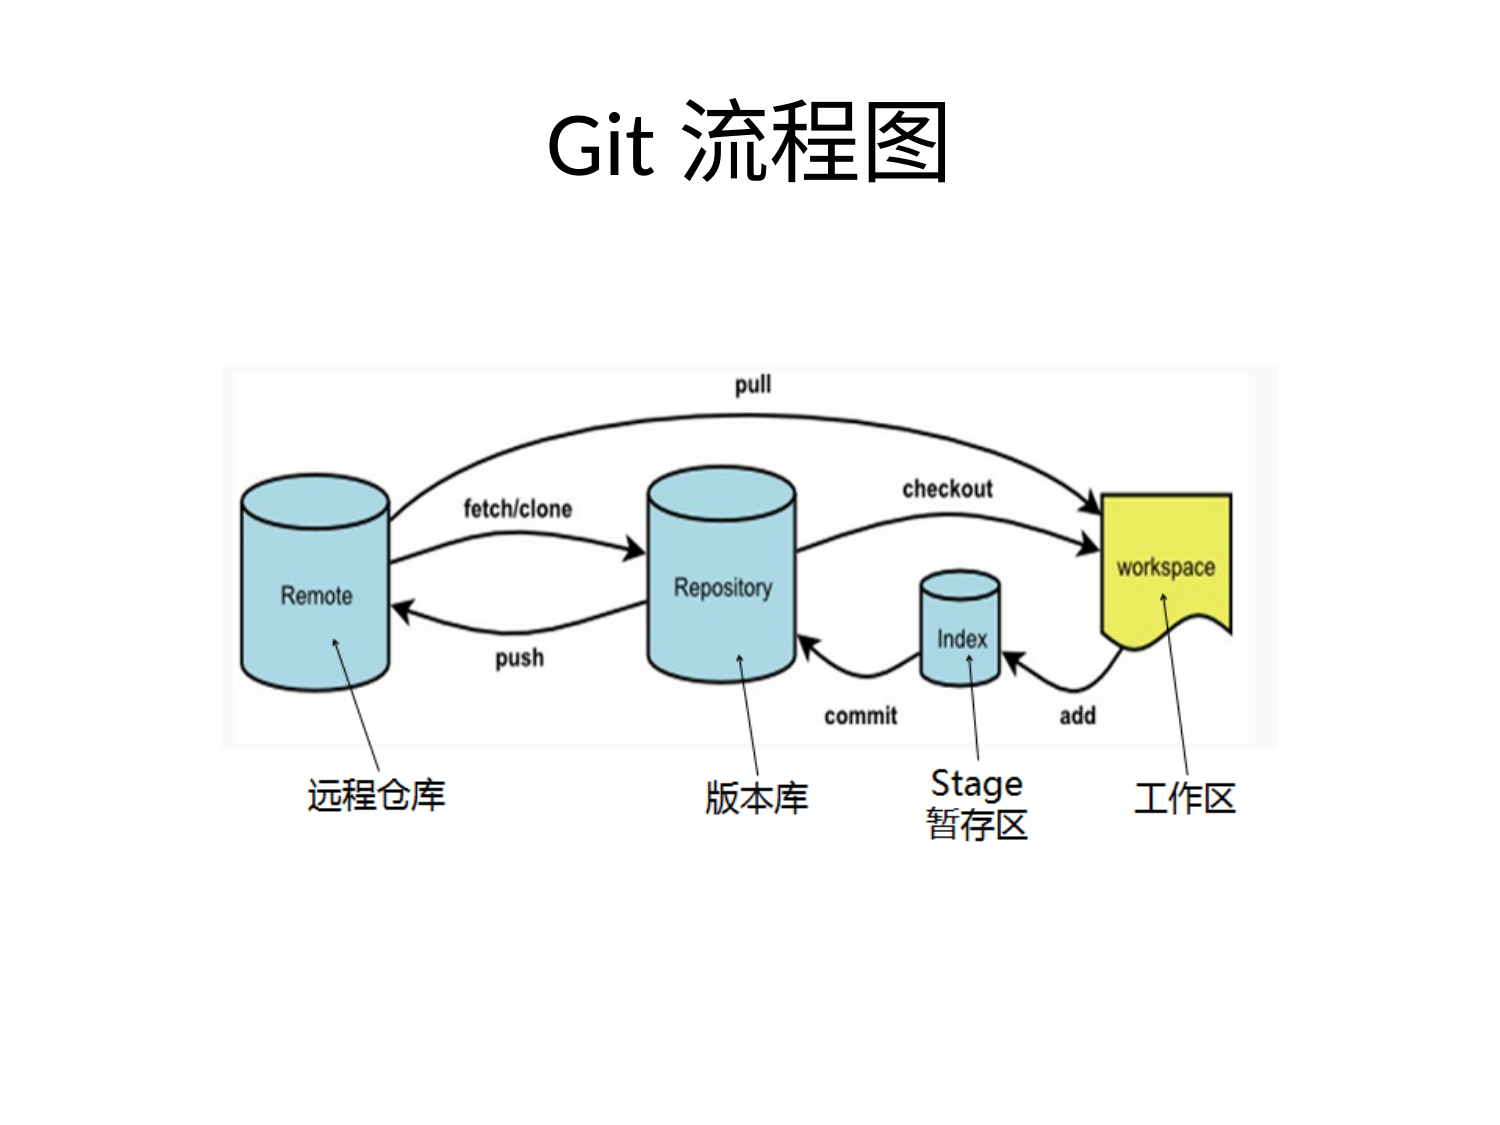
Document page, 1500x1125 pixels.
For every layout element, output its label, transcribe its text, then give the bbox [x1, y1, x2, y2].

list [211, 327, 1289, 940]
title Git流程图 [75, 45, 1425, 233]
